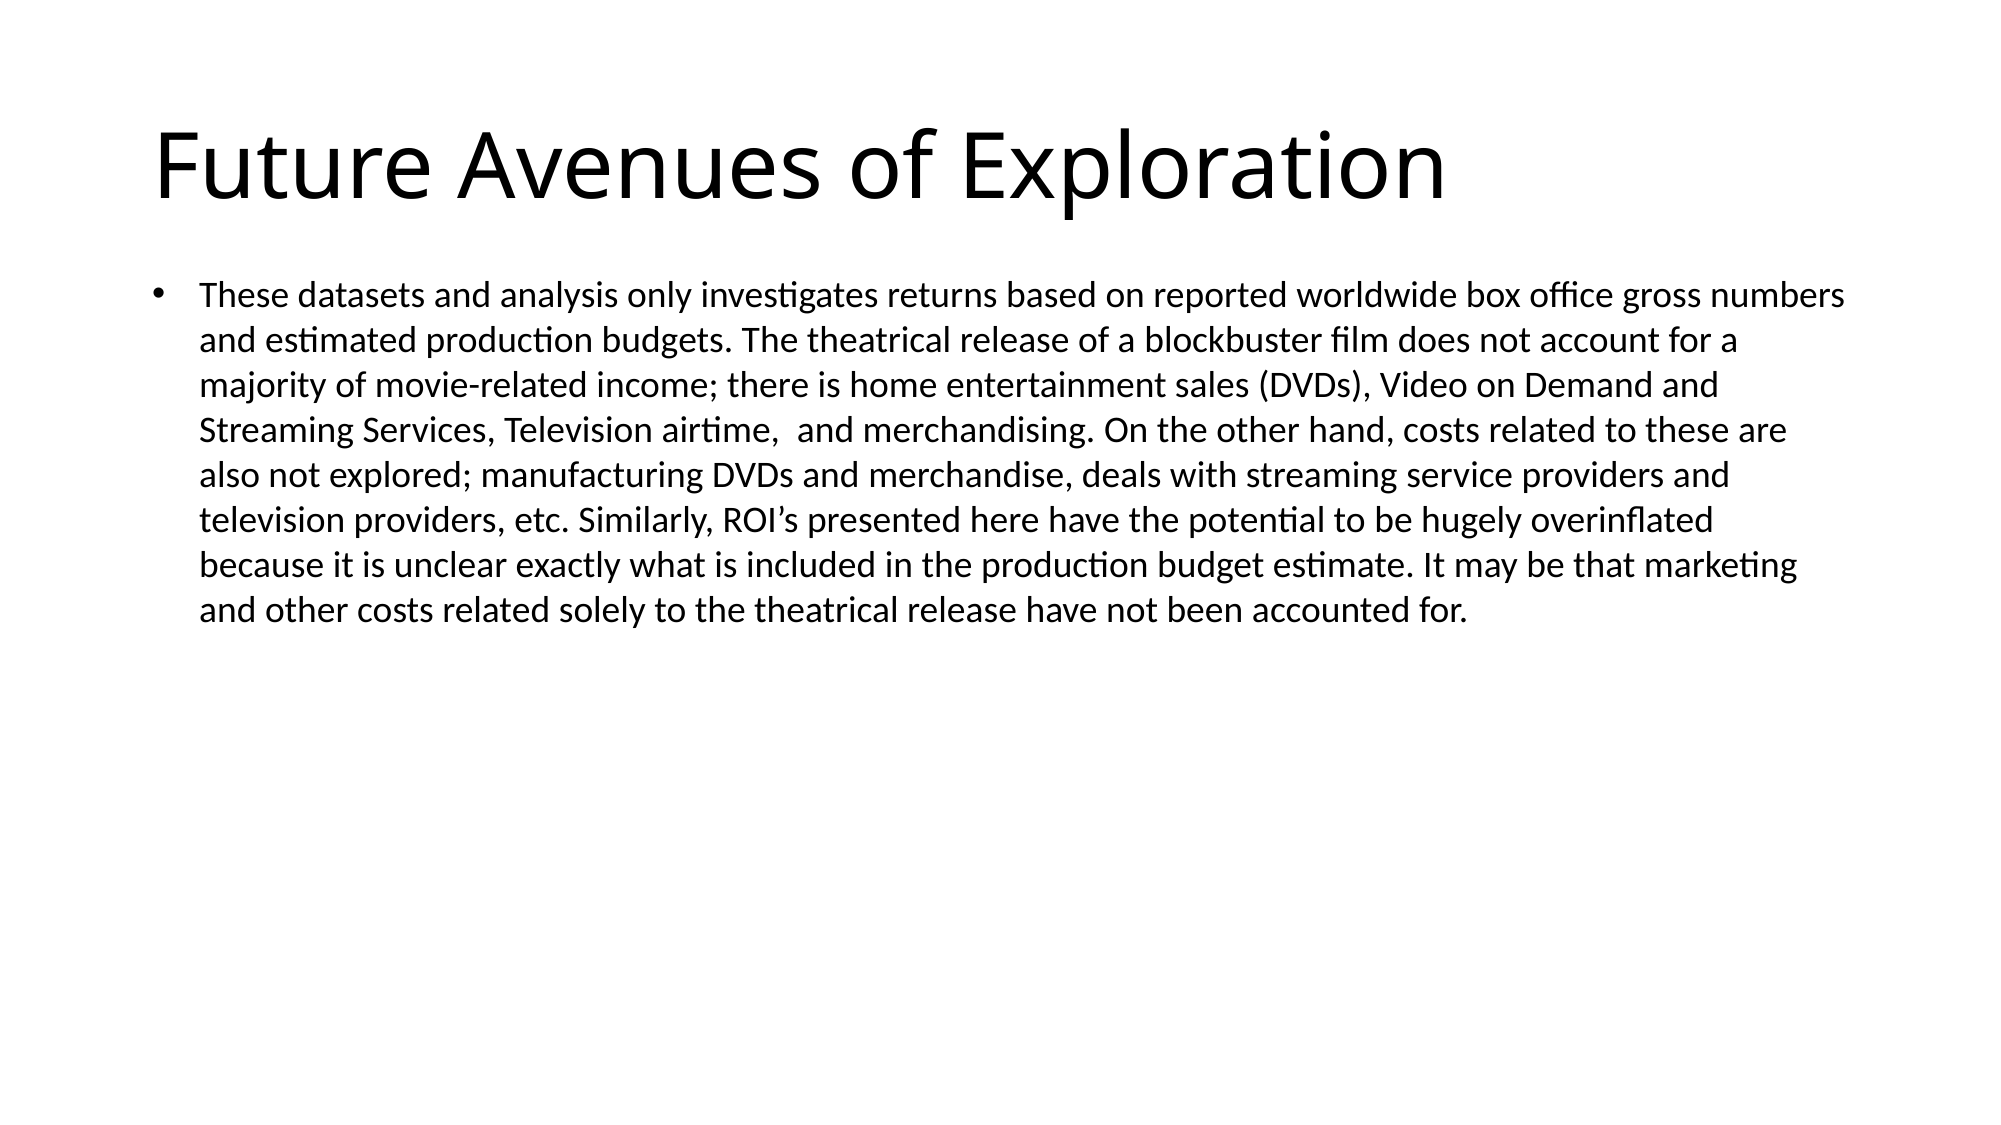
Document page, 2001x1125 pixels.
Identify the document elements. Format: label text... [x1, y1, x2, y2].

text_box These datasets and analysis only investigates returns based on reported worldwide box office gross numbers and estimated production budgets. The theatrical release of a blockbuster film does not account for a majority of movie-related income; there is home entertainment sales (DVDs), Video on Demand and Streaming Services, Television airtime, and merchandising. On the other hand, costs related to these are also not explored; manufacturing DVDs and merchandise, deals with streaming service providers and television providers, etc. Similarly, ROI’s presented here have the potential to be hugely overinflated because it is unclear exactly what is included in the production budget estimate. It may be that marketing and other costs related solely to the theatrical release have not been accounted for. [137, 262, 1863, 638]
title Future Avenues of Exploration [137, 59, 1863, 262]
